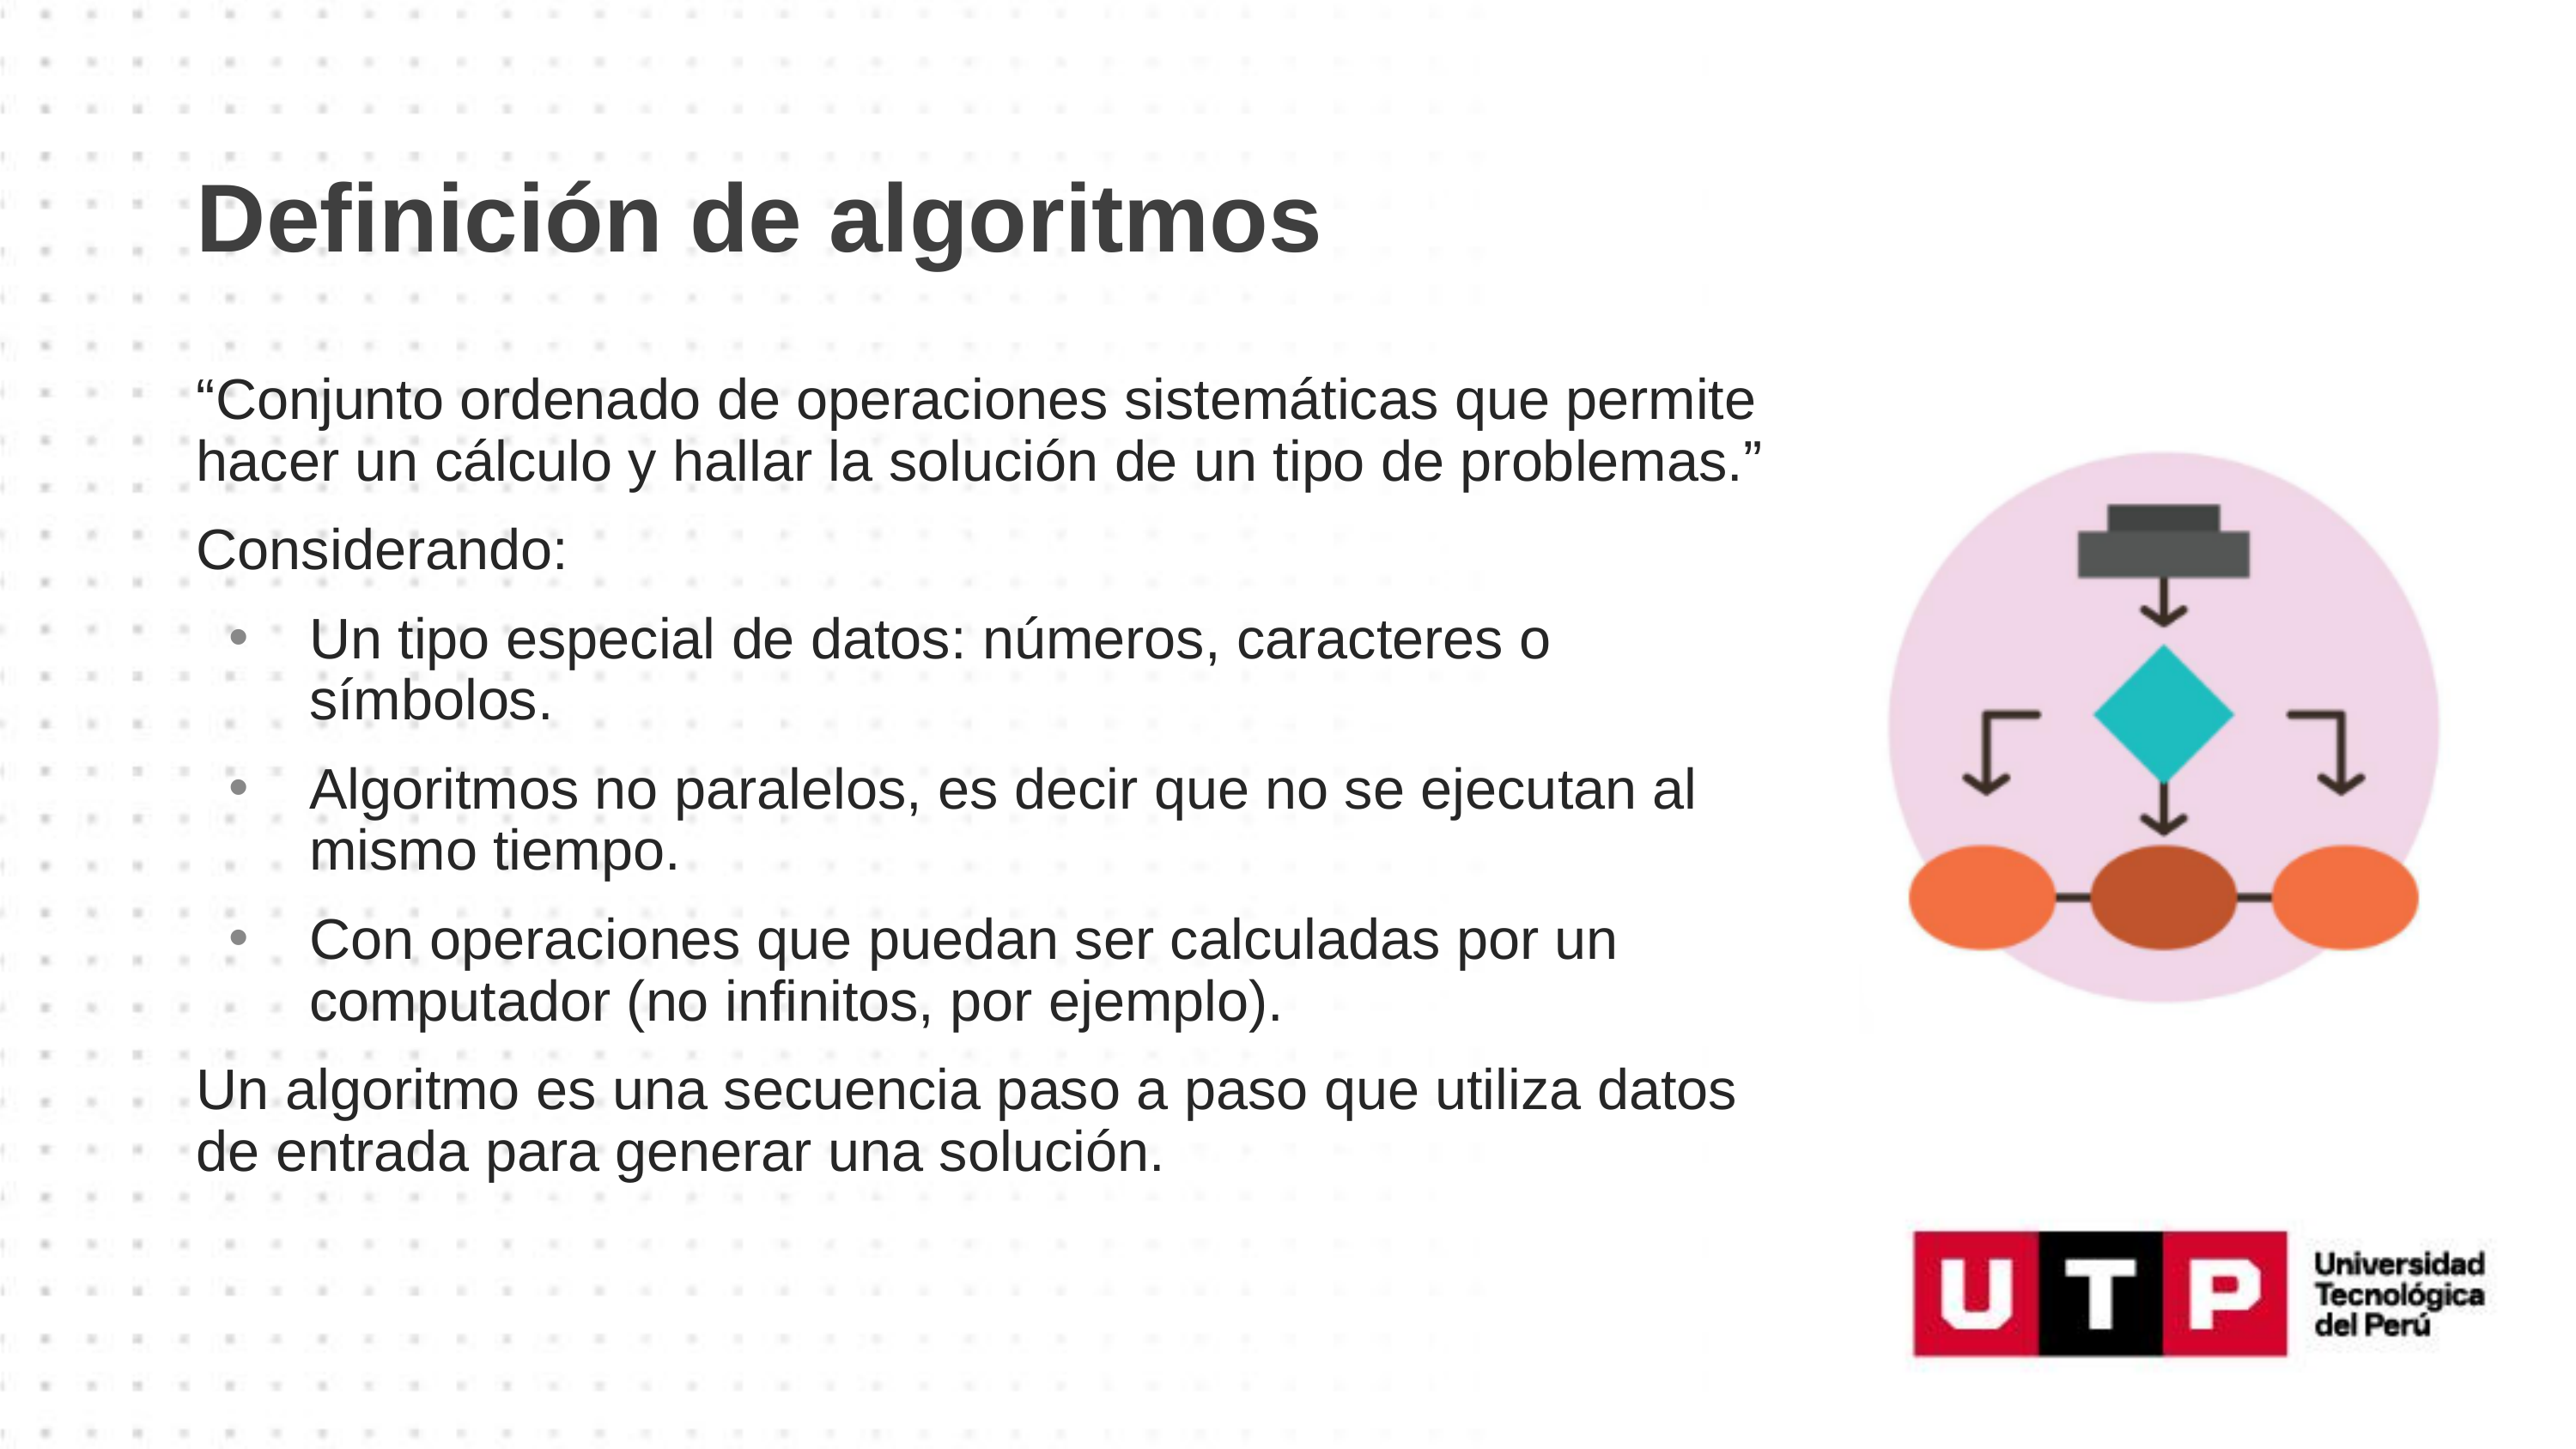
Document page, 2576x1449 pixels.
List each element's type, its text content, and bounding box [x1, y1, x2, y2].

picture [0, 0, 2576, 1449]
title Definición de algoritmos [177, 80, 2399, 361]
list “Conjunto ordenado de operaciones sistemáticas que permite hacer un cálculo y hallar la solución de un tipo de problemas.” Considerando: Un tipo especial de datos: números, caracteres o símbolos. Algoritmos no paralelos, es decir que no se ejecutan al mismo tiempo. Con operaciones que puedan ser calculadas por un computador (no infinitos, por ejemplo). Un algoritmo es una secuencia paso a paso que utiliza datos de entrada para generar una solución. [177, 361, 1791, 1244]
